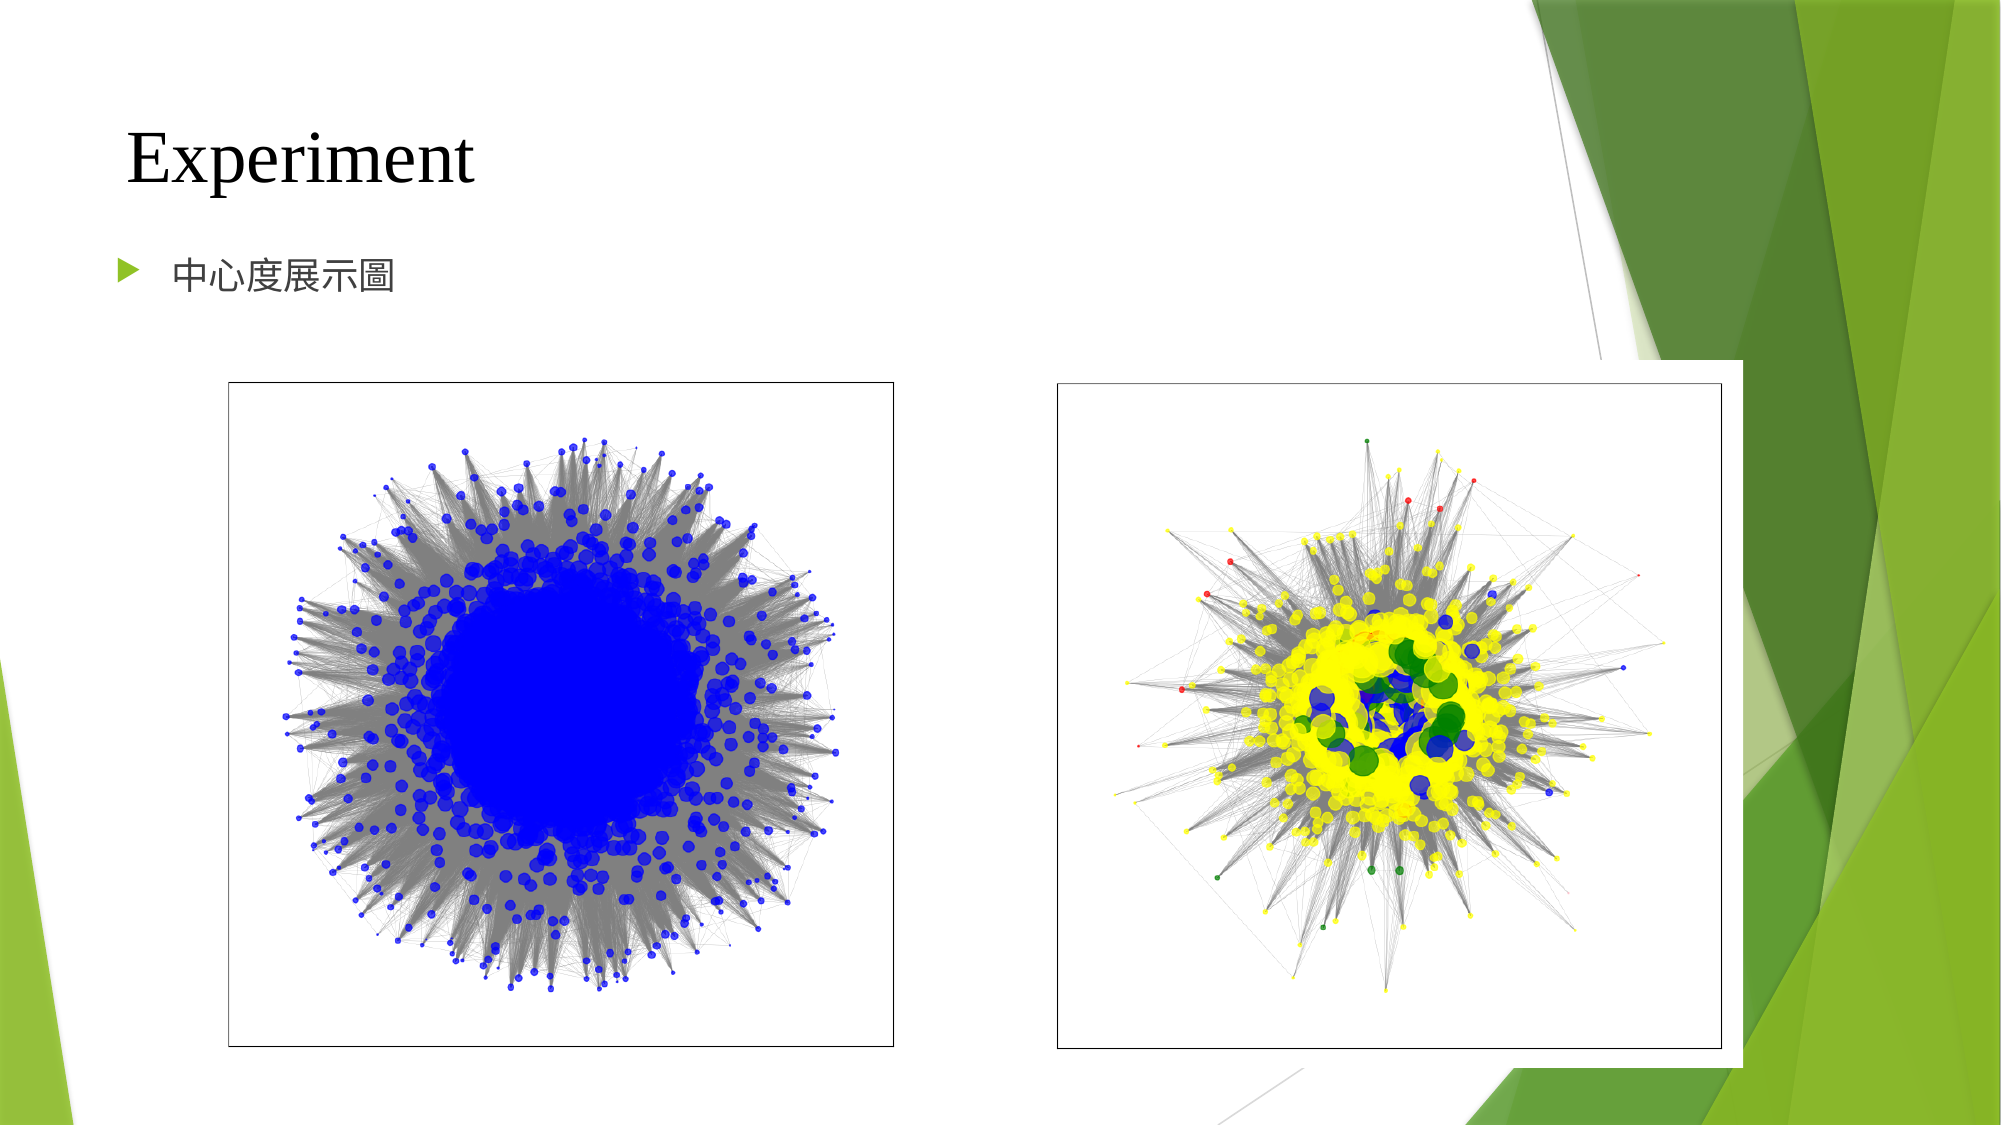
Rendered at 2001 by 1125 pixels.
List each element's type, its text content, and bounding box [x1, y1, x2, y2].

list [145, 298, 977, 1125]
picture [1023, 359, 1744, 1069]
text_box 中心度展示圖 [100, 244, 1704, 727]
title Experiment [111, 99, 1522, 244]
